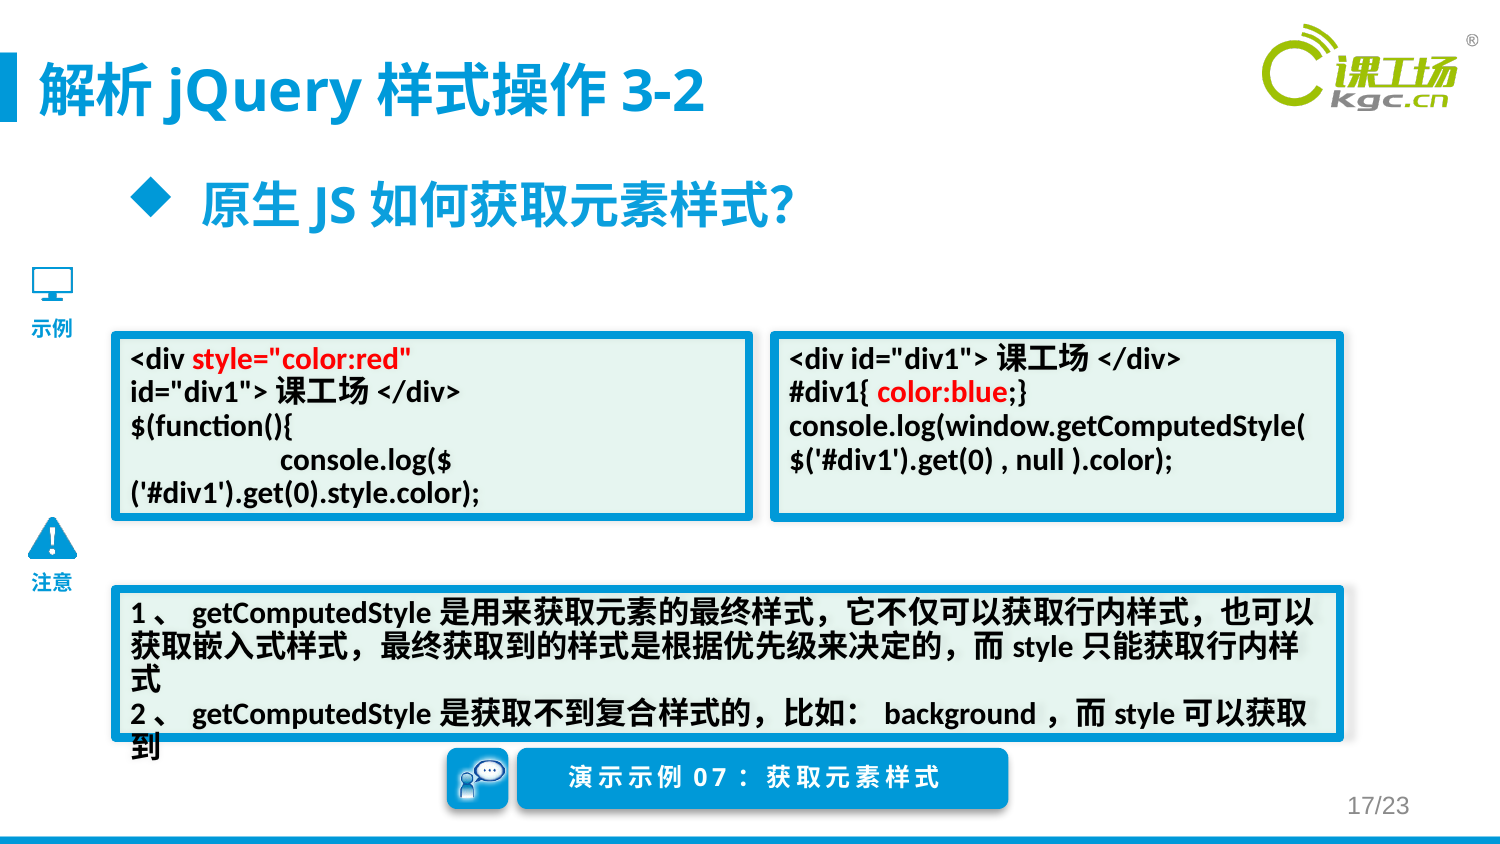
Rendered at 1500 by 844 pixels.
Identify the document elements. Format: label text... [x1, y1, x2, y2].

slide_number 17/23 [1074, 782, 1425, 828]
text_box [446, 747, 1009, 810]
text_box <div id="div1">课工场</div> #div1{ color:blue;} console.log(window.getComputedStyle( $('#div1').get(0) , null ).color); [774, 335, 1340, 518]
picture [0, 0, 1500, 836]
list 原生JS如何获取元素样式？ [110, 166, 1385, 724]
title 解析jQuery样式操作3-2 [37, 33, 1390, 151]
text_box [16, 260, 89, 349]
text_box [16, 516, 89, 603]
text_box 1、getComputedStyle是用来获取元素的最终样式，它不仅可以获取行内样式，也可以获取嵌入式样式，最终获取到的样式是根据优先级来决定的，而style只能获取行内样式 2、getComputedStyle是获取不到复合样式的，比如：background，而style可以获取到 [115, 589, 1340, 738]
text_box <div style="color:red" id="div1">课工场</div> $(function(){ console.log($('#div1').get(0).style.color); [115, 334, 750, 518]
